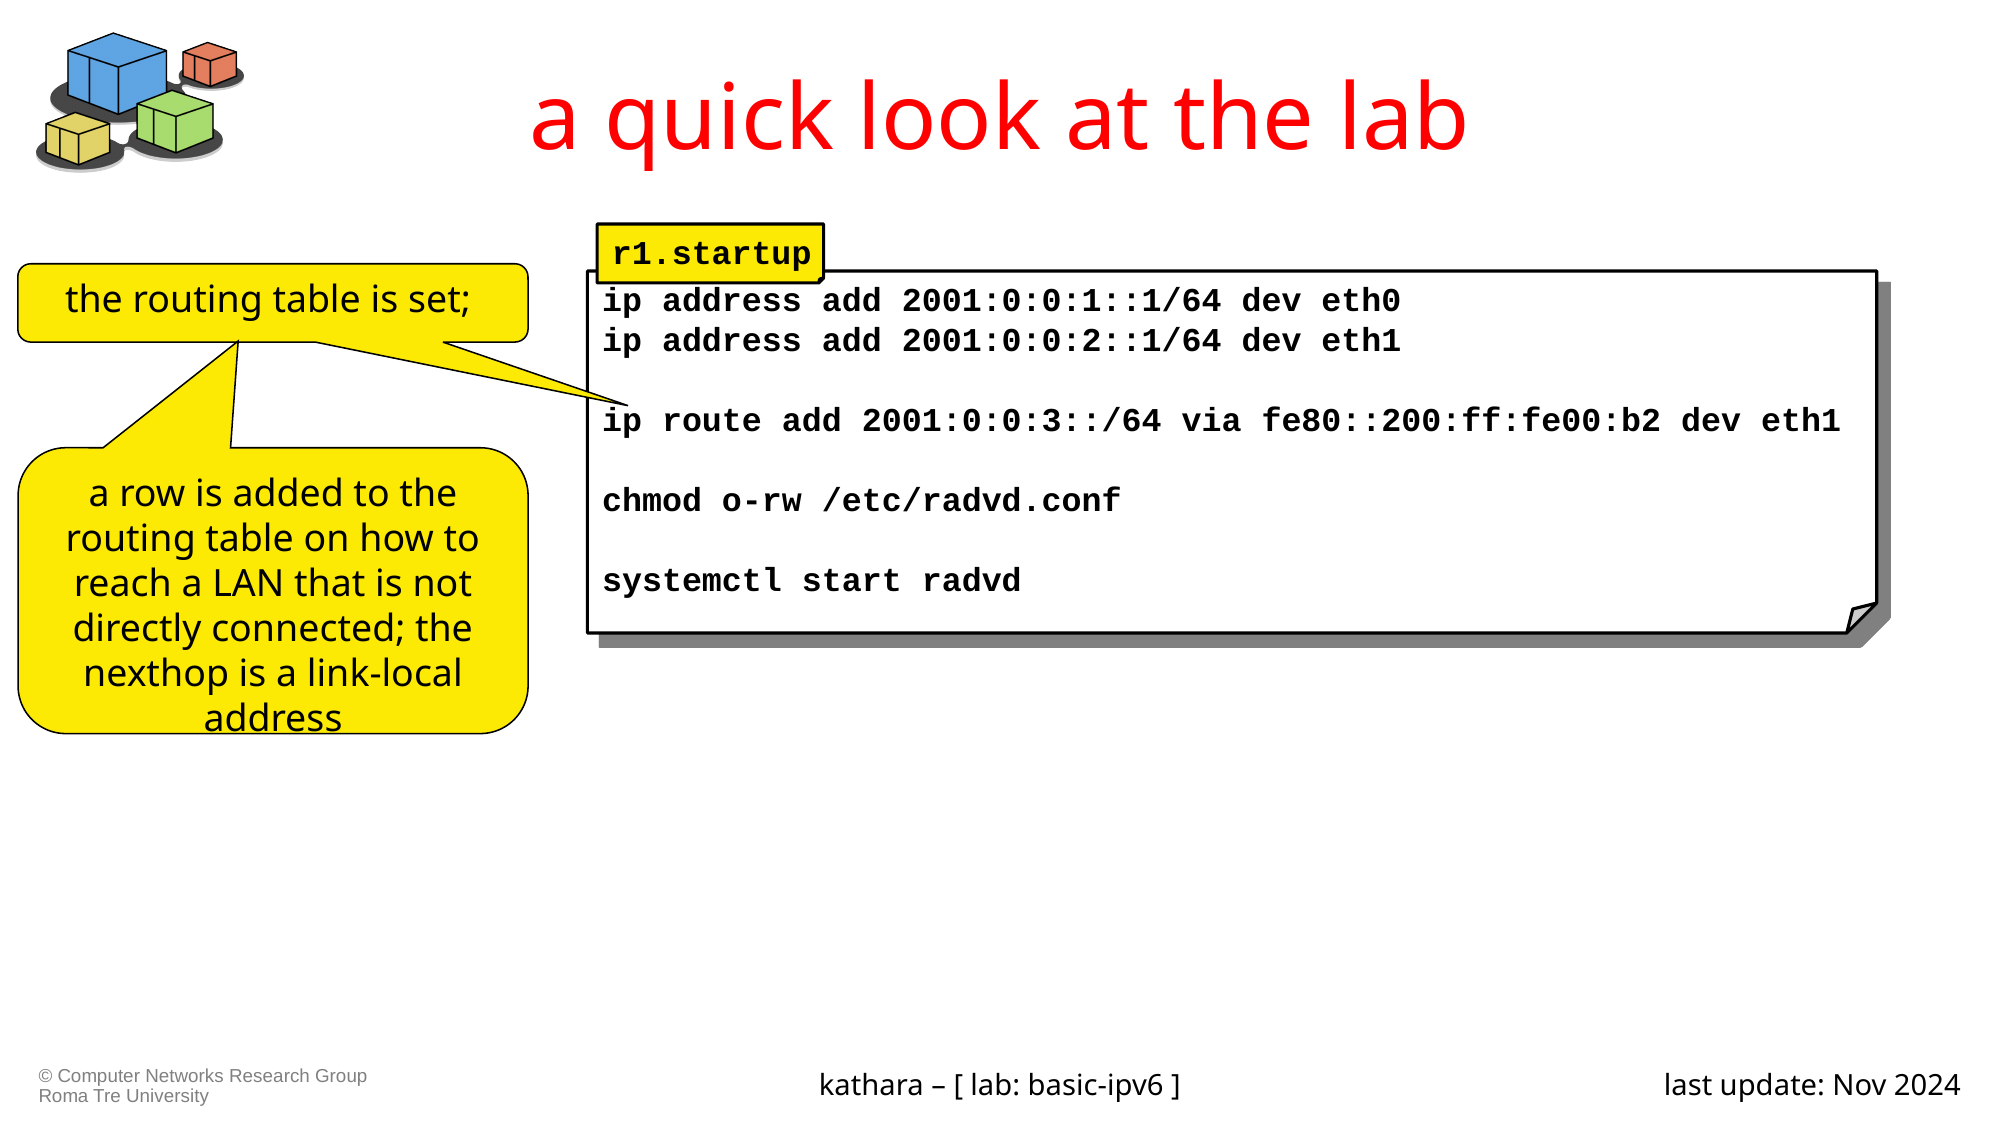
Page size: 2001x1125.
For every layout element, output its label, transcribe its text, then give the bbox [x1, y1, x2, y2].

text_box a row is added to the routing table on how to reach a LAN that is not directly connected; the nexthop is a link-local address [18, 341, 529, 734]
footer kathara – [ lab: basic-ipv6 ] [511, 1058, 1489, 1114]
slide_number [1519, 1058, 1977, 1114]
text_box the routing table is set; [17, 263, 582, 397]
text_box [587, 223, 1877, 634]
picture [36, 32, 99, 173]
title a quick look at the lab [99, 19, 1900, 207]
